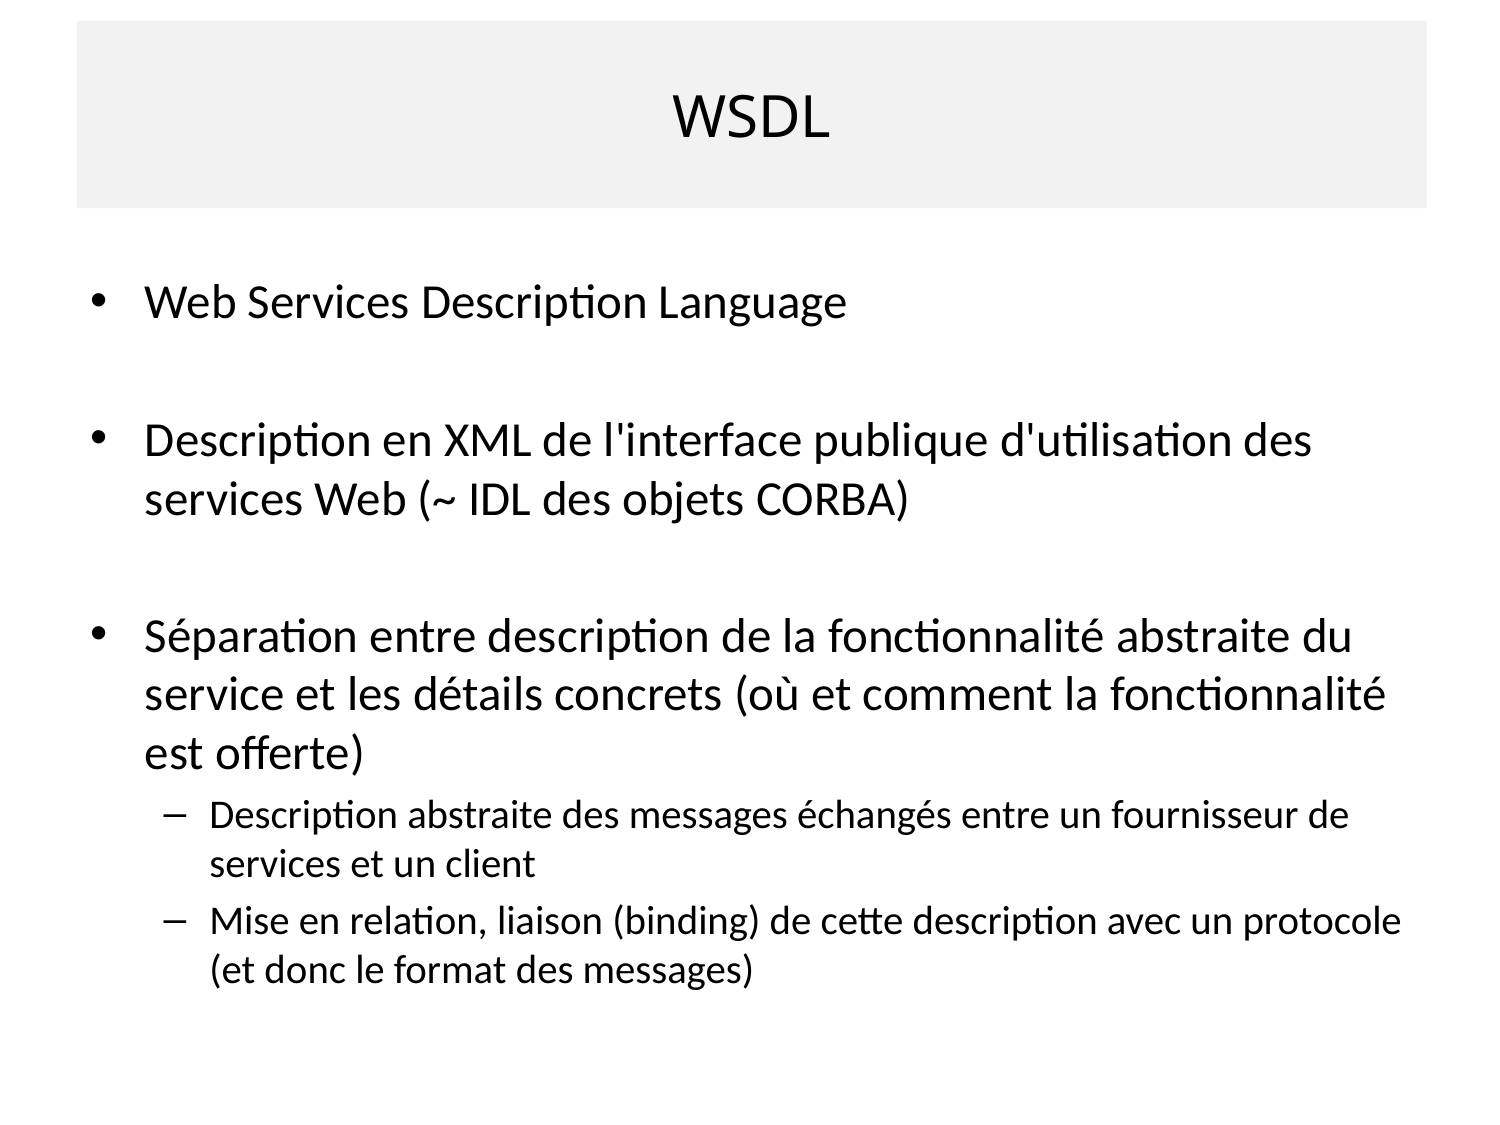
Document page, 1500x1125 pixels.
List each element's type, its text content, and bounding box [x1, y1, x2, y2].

title WSDL [76, 20, 1427, 209]
list Web Services Description Language Description en XML de l'interface publique d'utilisation des services Web (~ IDL des objets CORBA) Séparation entre description de la fonctionnalité abstraite du service et les détails concrets (où et comment la fonctionnalité est offerte) Description abstraite des messages échangés entre un fournisseur de services et un client Mise en relation, liaison (binding) de cette description avec un protocole (et donc le format des messages) [75, 262, 1425, 1005]
